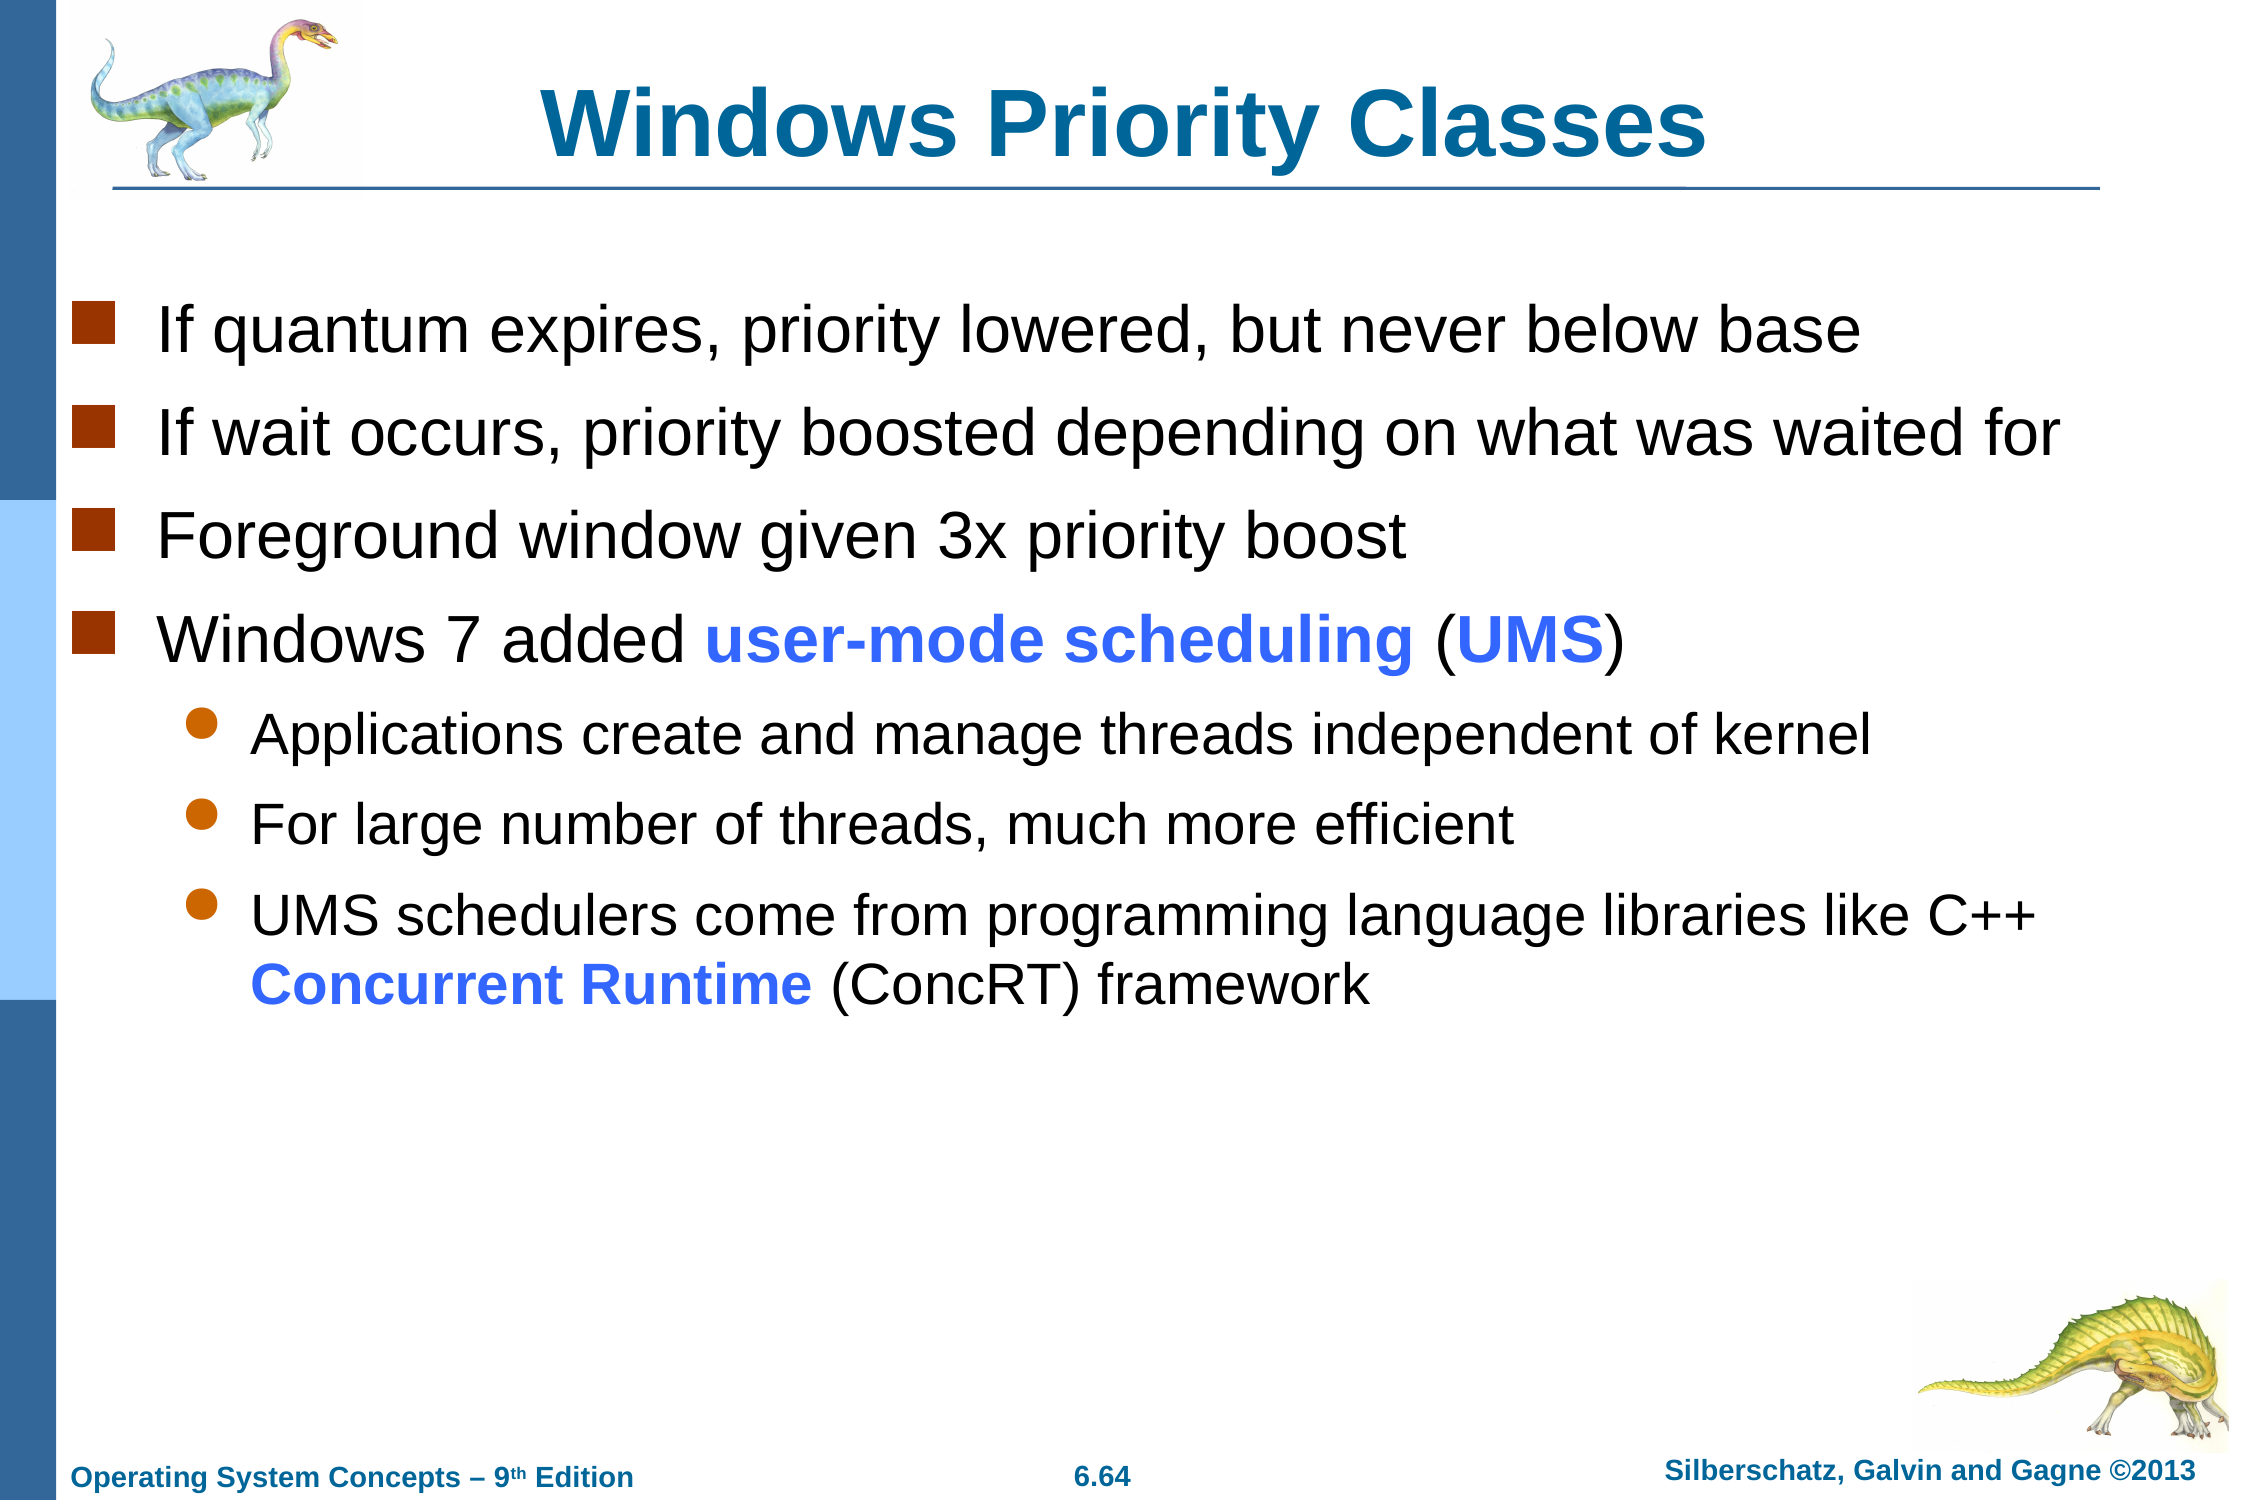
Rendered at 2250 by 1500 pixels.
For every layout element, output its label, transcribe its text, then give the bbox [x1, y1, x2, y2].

picture [70, 0, 365, 199]
title Windows Priority Classes [112, 60, 2138, 187]
list If quantum expires, priority lowered, but never below base If wait occurs, priority boosted depending on what was waited for Foreground window given 3x priority boost Windows 7 added user-mode scheduling (UMS) Applications create and manage threads independent of kernel For large number of threads, much more efficient UMS schedulers come from programming language libraries like C++ Concurrent Runtime (ConcRT) framework [55, 274, 2250, 1266]
picture [1913, 1279, 2229, 1453]
